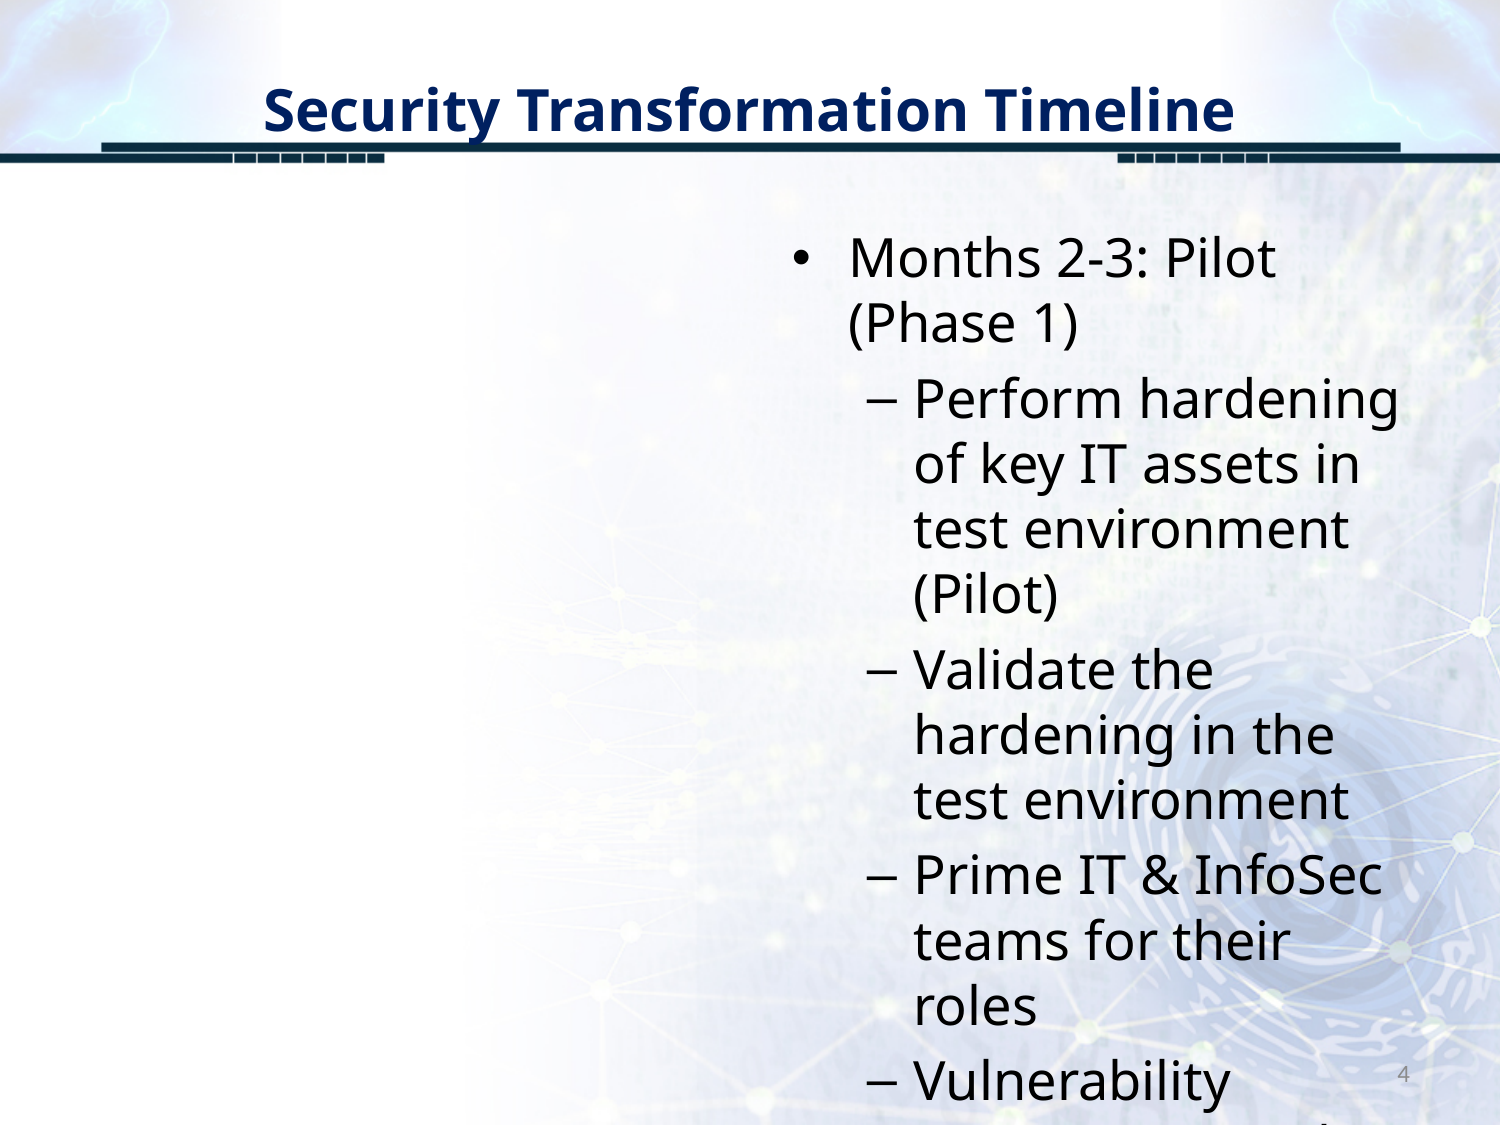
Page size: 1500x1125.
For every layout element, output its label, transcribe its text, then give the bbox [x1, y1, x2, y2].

list Months 2-3: Pilot (Phase 1) Perform hardening of key IT assets in test environment (Pilot) Validate the hardening in the test environment Prime IT & InfoSec teams for their roles Vulnerability management pilot [776, 216, 1432, 1034]
title Security Transformation Timeline [75, 34, 1425, 182]
slide_number 4 [1074, 1042, 1425, 1103]
picture [0, 0, 1500, 1125]
